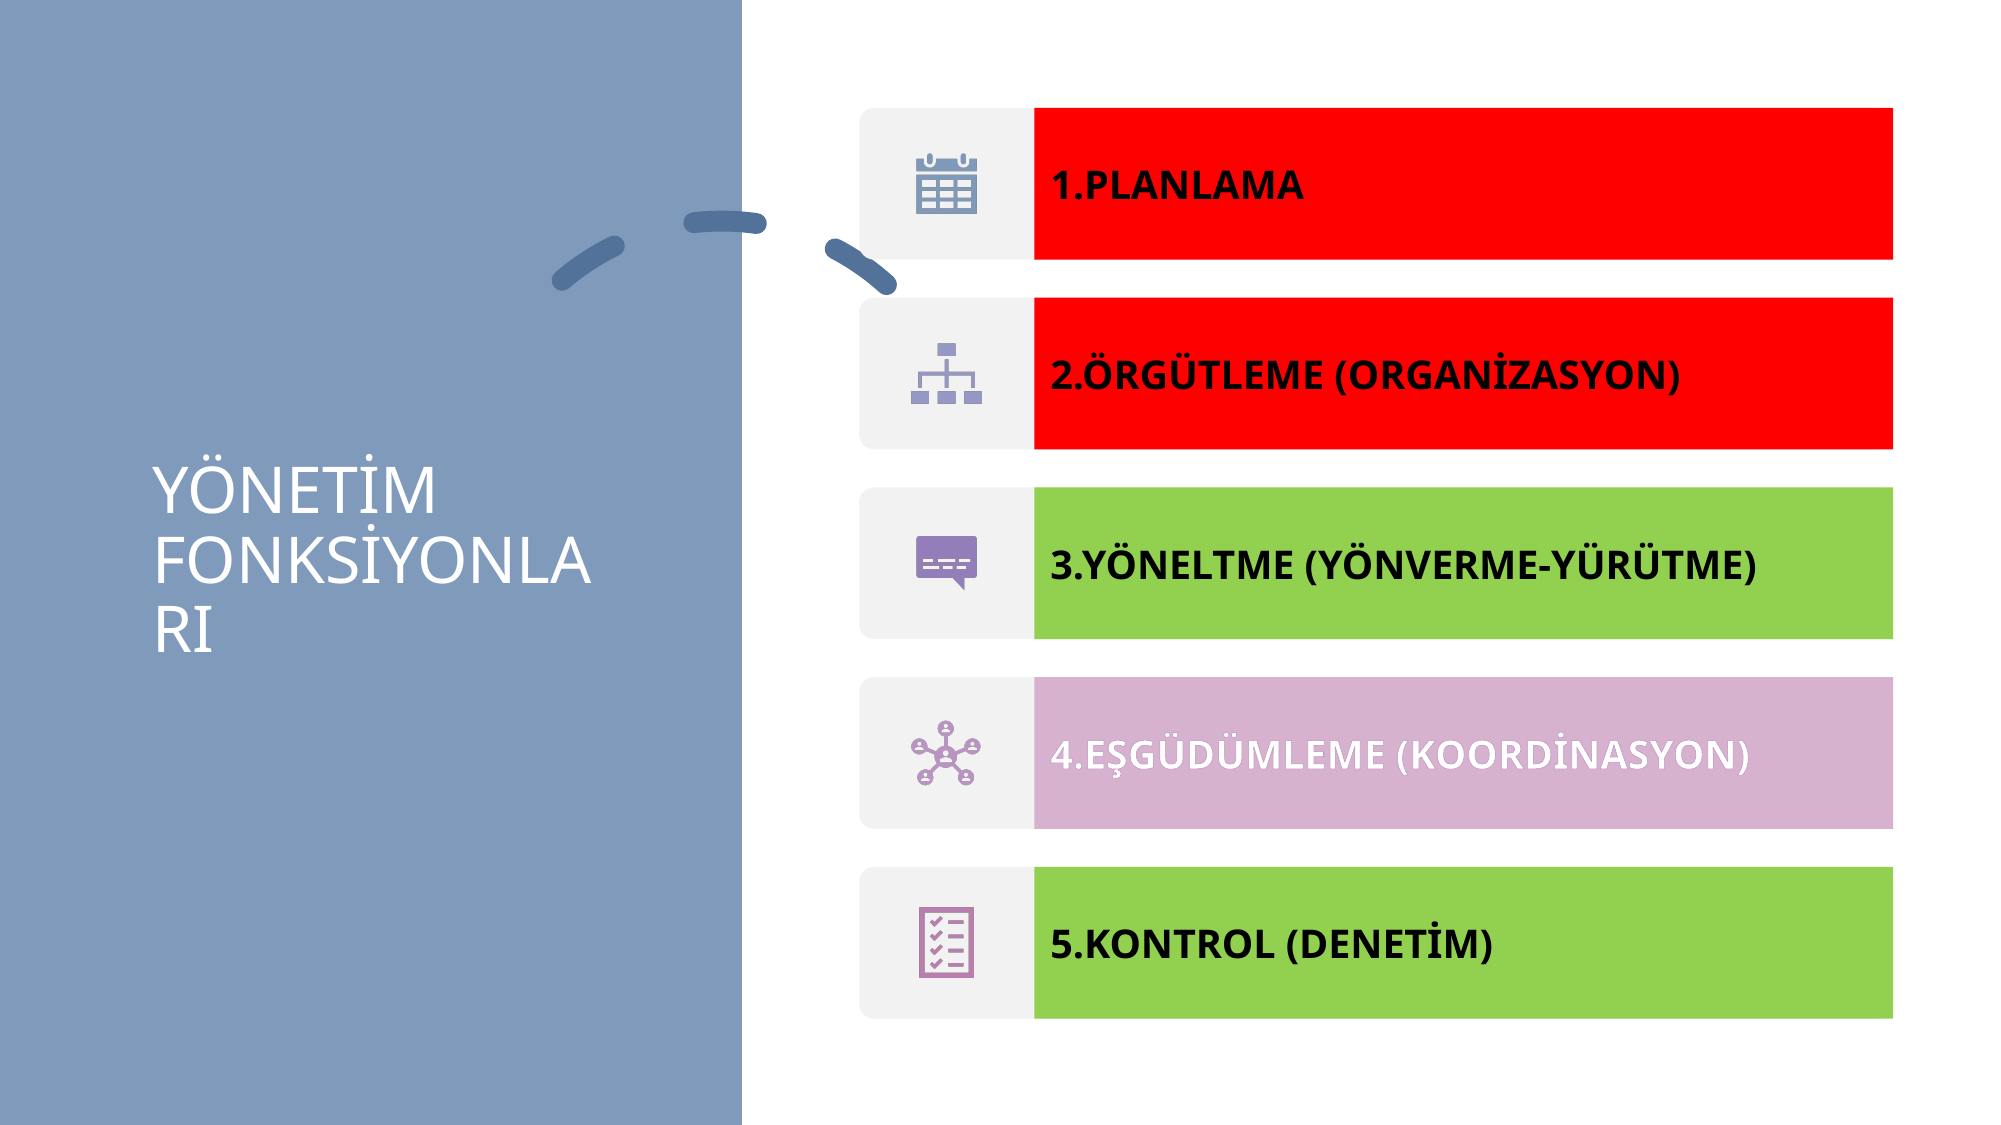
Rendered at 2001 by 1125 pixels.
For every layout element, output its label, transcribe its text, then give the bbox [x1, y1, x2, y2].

text_box [622, 220, 858, 467]
title YÖNETİM FONKSİYONLARI [137, 105, 622, 1020]
text_box [743, 0, 2000, 1125]
text_box [0, 0, 743, 1125]
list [858, 107, 1894, 1020]
